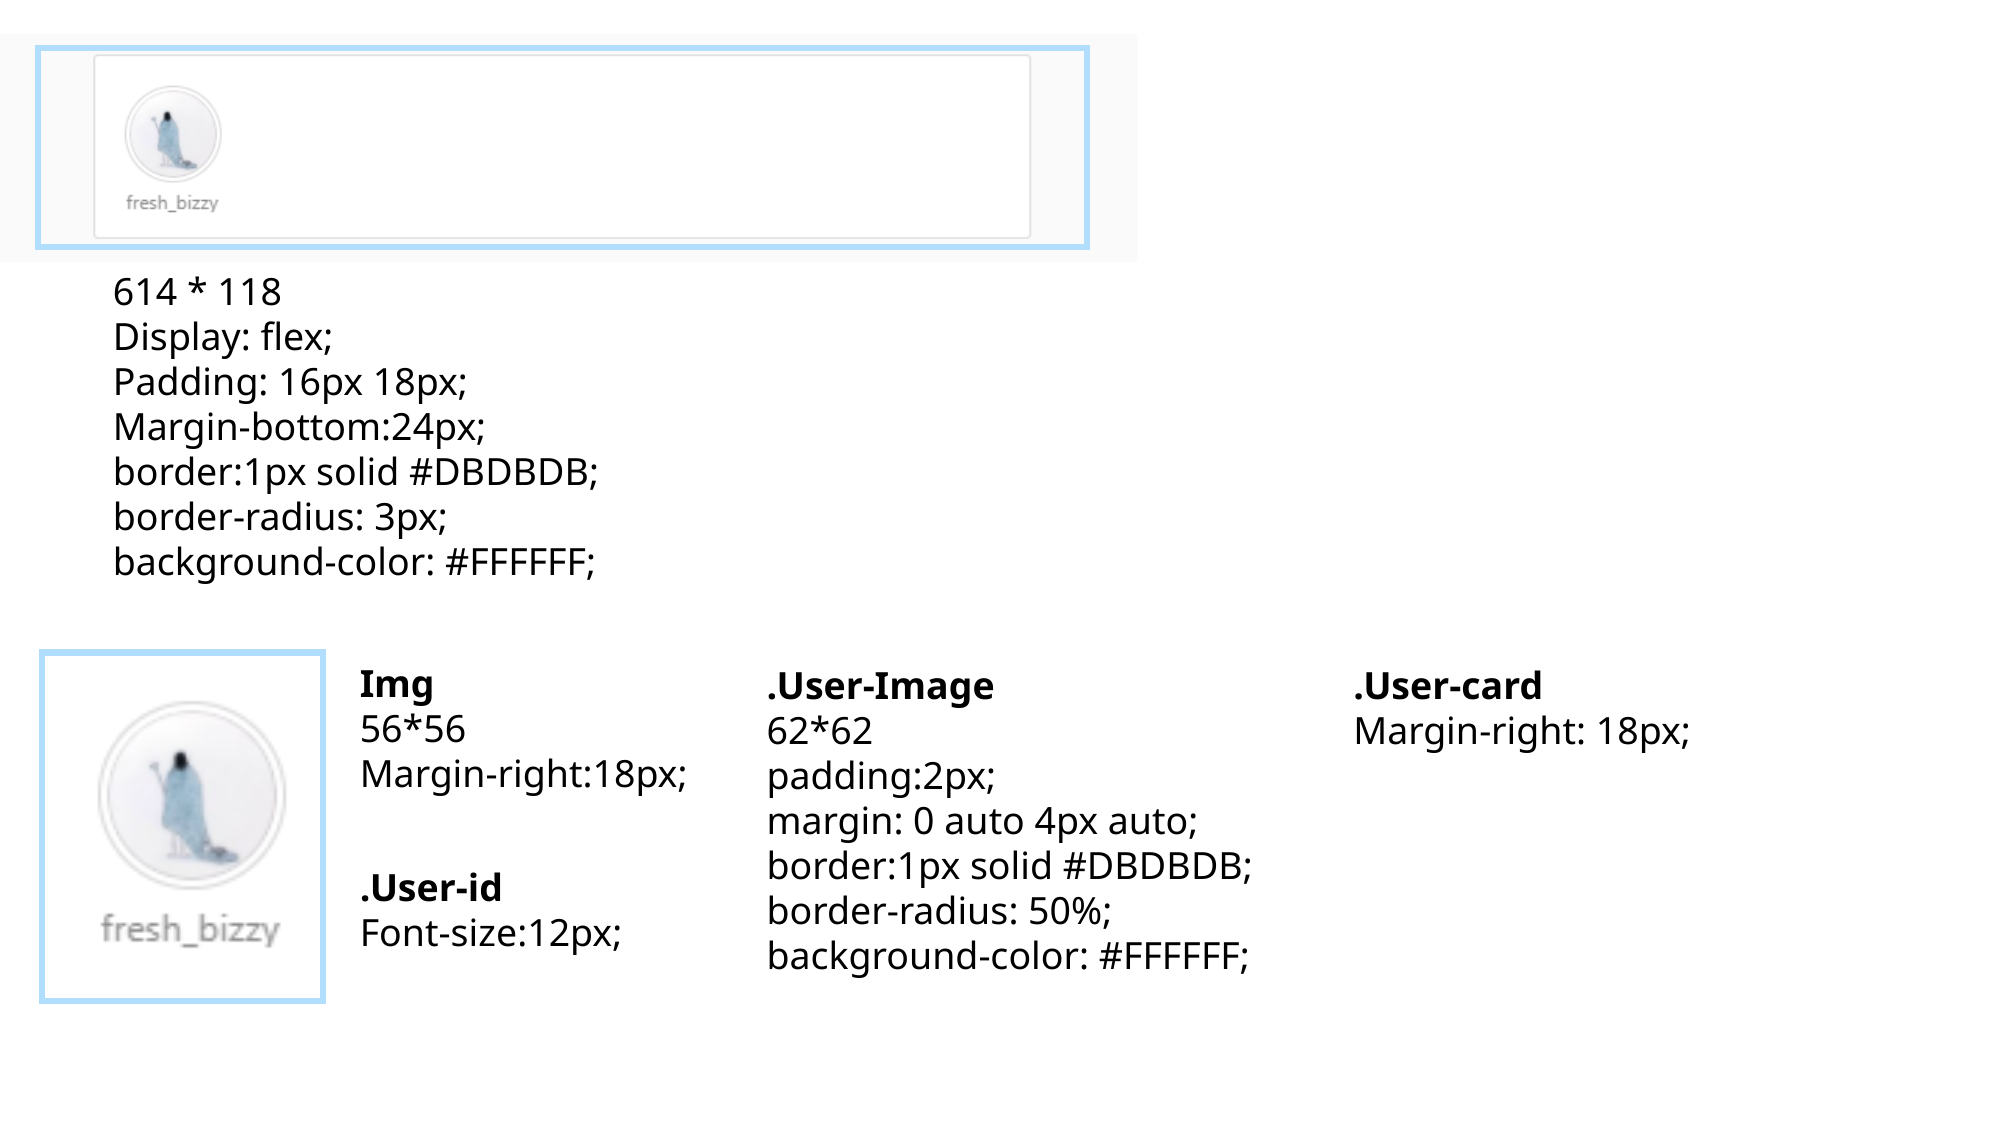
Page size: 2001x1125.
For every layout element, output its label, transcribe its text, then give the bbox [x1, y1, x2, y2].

text_box .User-Image 62*62 padding:2px; margin: 0 auto 4px auto; border:1px solid #DBDBDB; border-radius: 50%; background-color: #FFFFFF; [751, 654, 1314, 985]
picture [47, 654, 346, 984]
text_box .User-id Font-size:12px; [346, 856, 727, 962]
picture [0, 34, 1138, 262]
text_box 614 * 118 Display: flex; Padding: 16px 18px; Margin-bottom:24px; border:1px solid #DBDBDB; border-radius: 3px; background-color: #FFFFFF; [98, 262, 827, 591]
text_box [41, 651, 324, 1002]
text_box Img 56*56 Margin-right:18px; [345, 652, 727, 803]
text_box .User-card Margin-right: 18px; [1338, 654, 1874, 760]
